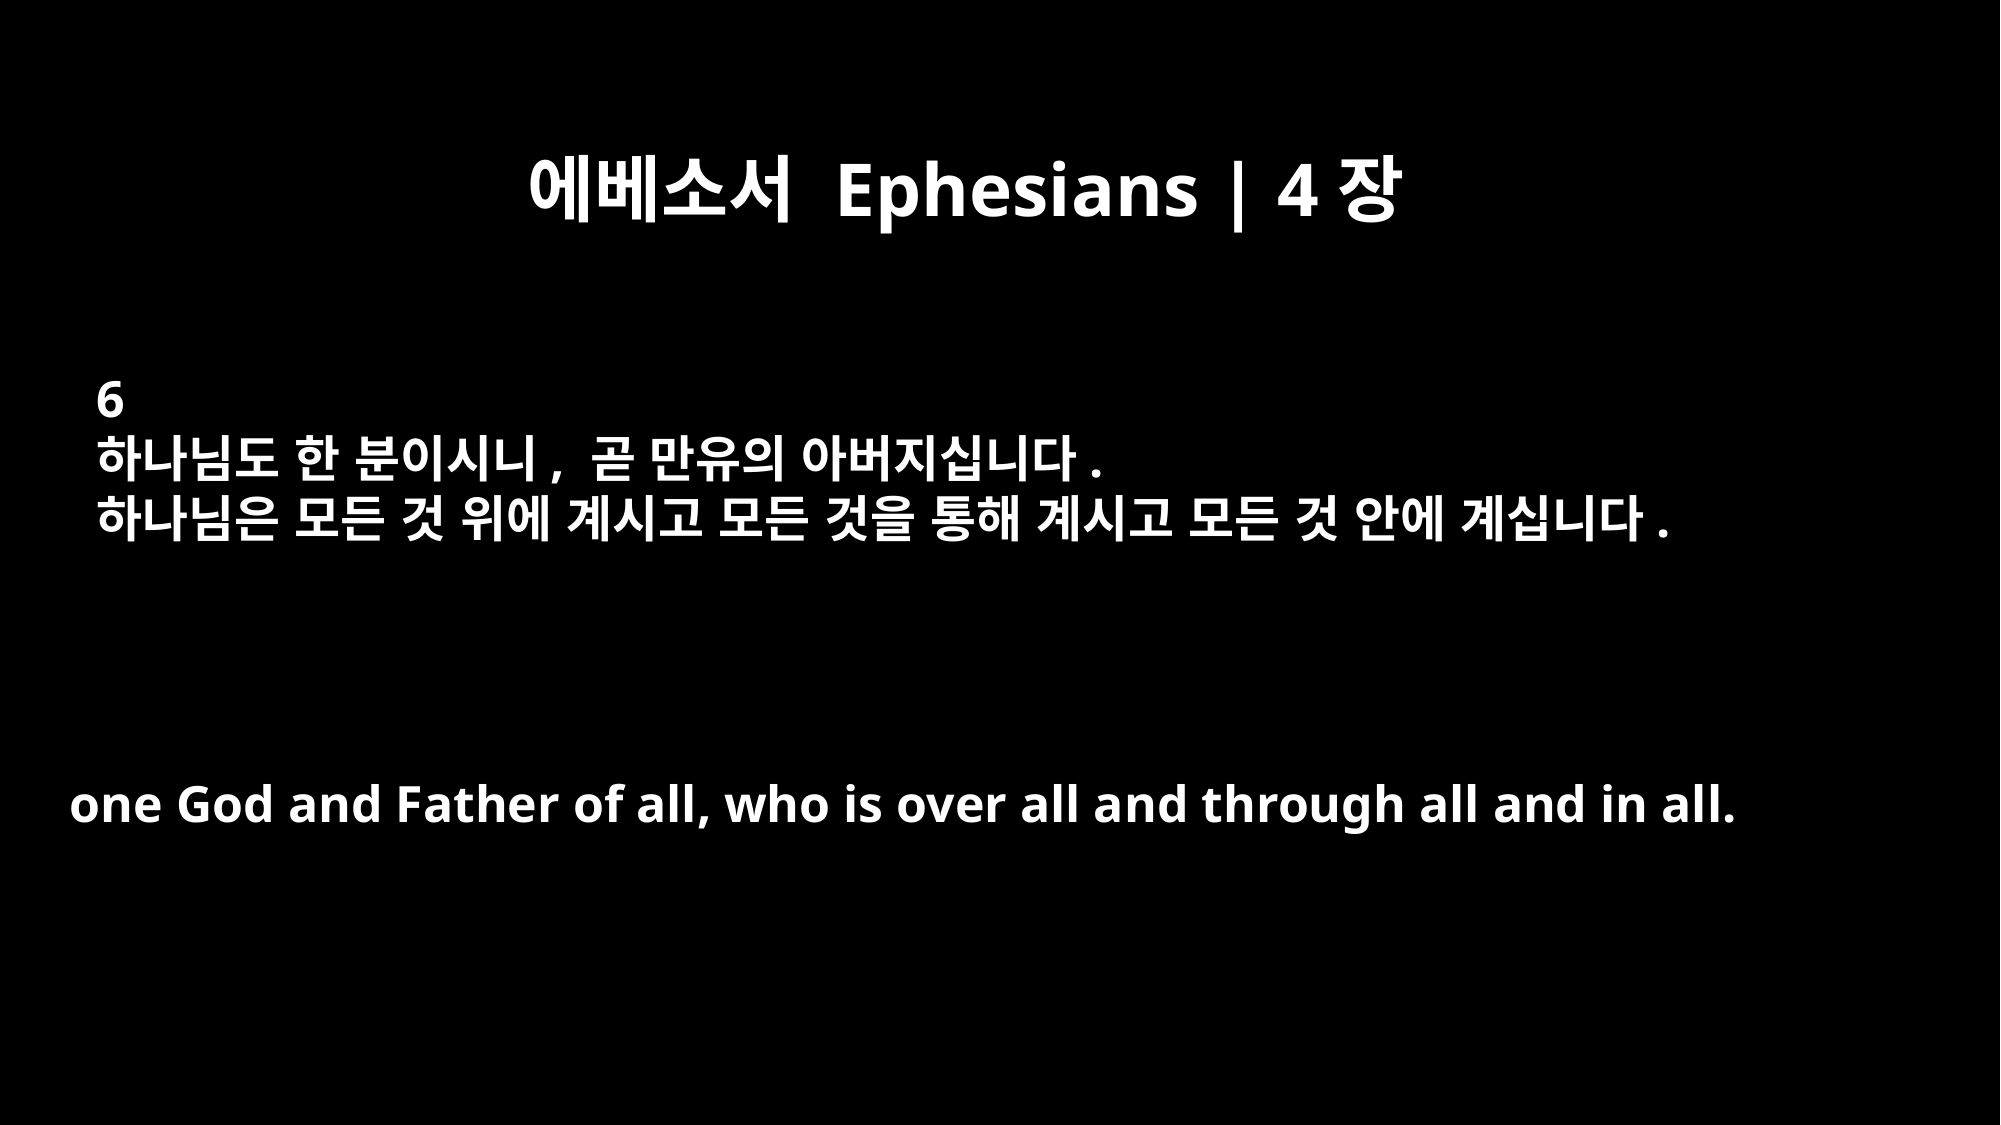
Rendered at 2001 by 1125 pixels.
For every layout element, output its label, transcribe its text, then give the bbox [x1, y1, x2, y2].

text_box 에베소서 Ephesians | 4장 [512, 136, 1420, 239]
text_box one God and Father of all, who is over all and through all and in all. [55, 764, 1753, 840]
text_box 6 하나님도 한 분이시니, 곧 만유의 아버지십니다. 하나님은 모든 것 위에 계시고 모든 것을 통해 계시고 모든 것 안에 계십니다. [81, 359, 1686, 555]
